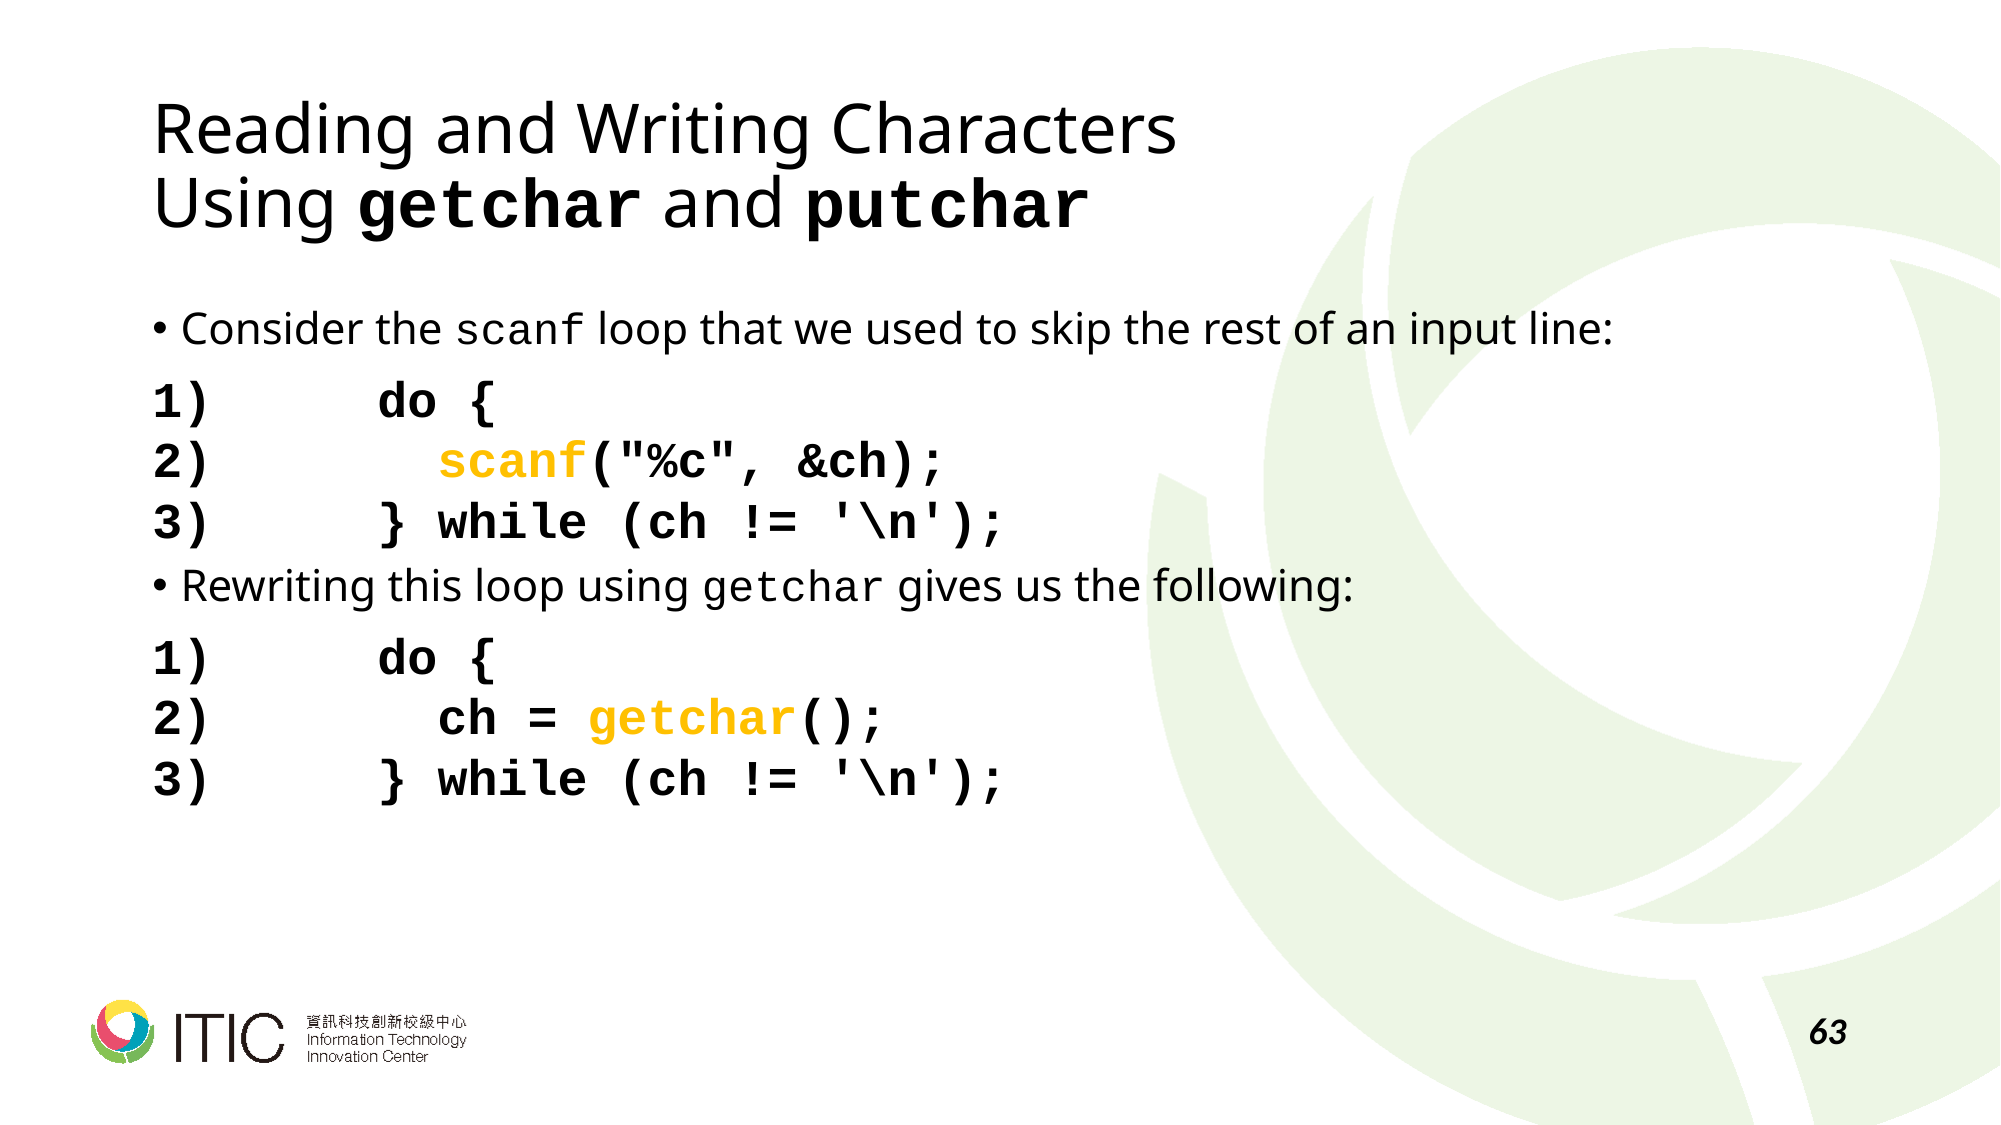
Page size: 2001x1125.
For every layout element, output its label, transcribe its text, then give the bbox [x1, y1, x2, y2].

title Reading and Writing Characters Using getchar and putchar [137, 59, 1863, 278]
picture [0, 0, 2001, 1125]
list Consider the scanf loop that we used to skip the rest of an input line: do { scanf("%c", &ch); } while (ch != '\n'); Rewriting this loop using getchar gives us the following: do { ch = getchar(); } while (ch != '\n'); [137, 299, 1863, 1014]
